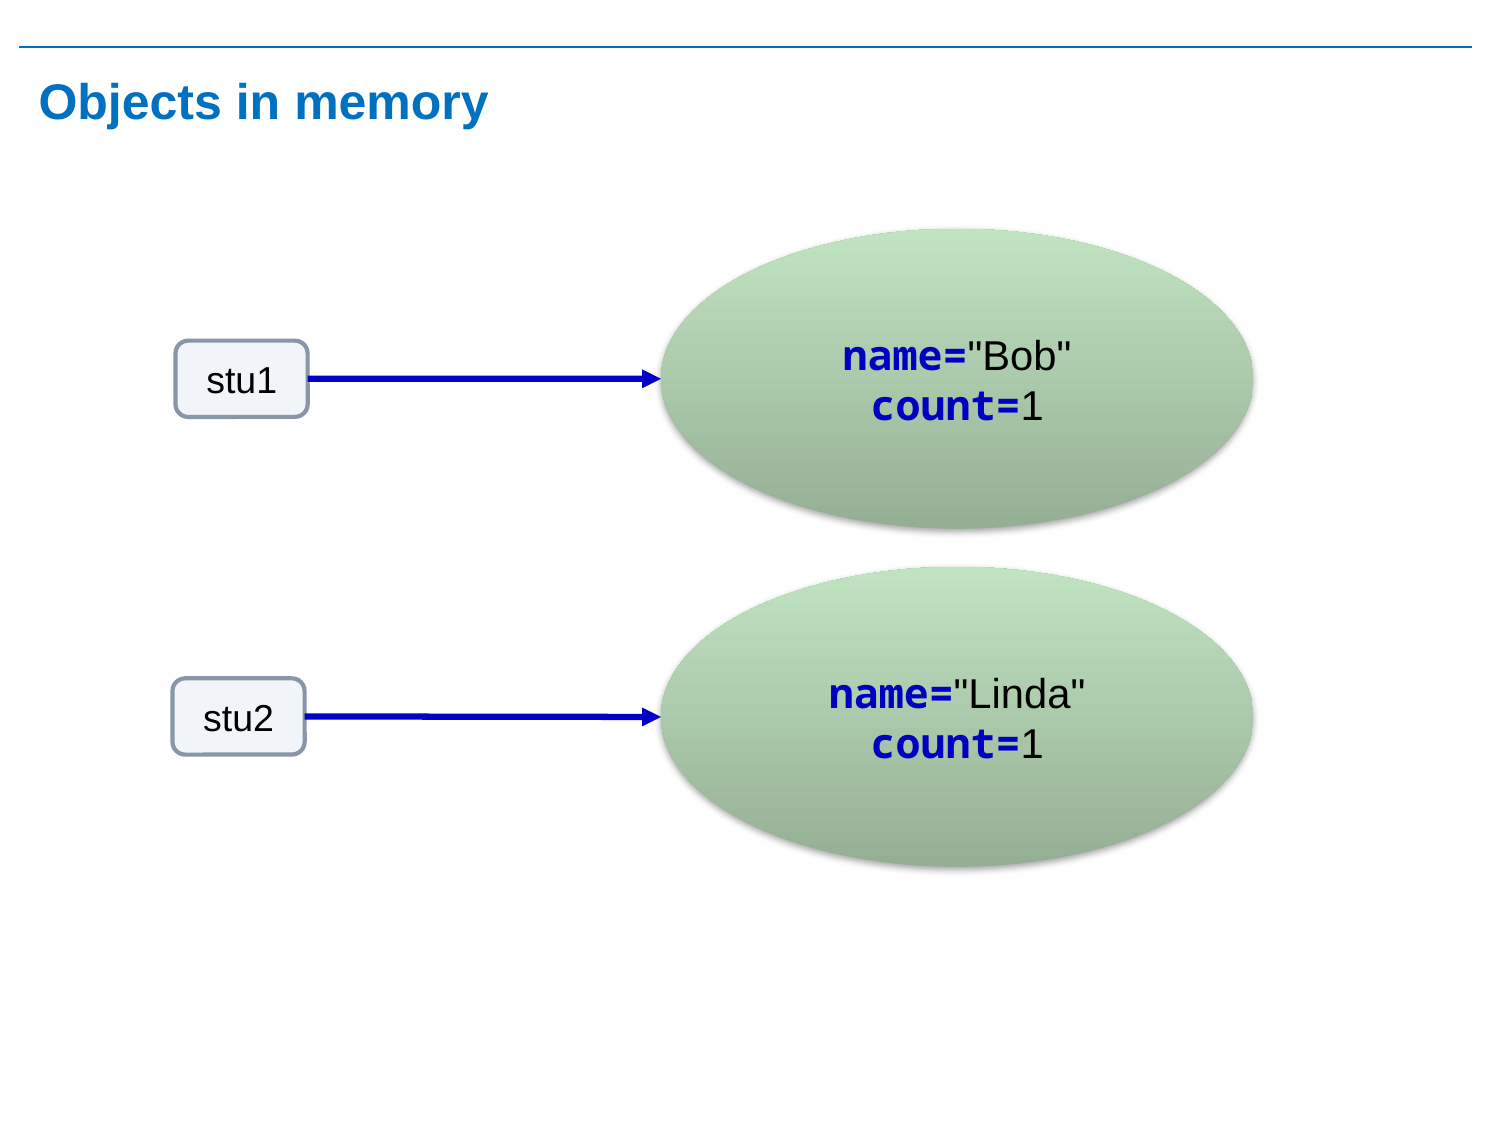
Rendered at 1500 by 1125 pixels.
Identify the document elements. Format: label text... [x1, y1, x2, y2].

title Objects in memory [23, 58, 1465, 141]
text_box name="Linda" count=1 [661, 566, 1254, 867]
text_box name="Bob" count=1 [661, 228, 1254, 529]
text_box stu1 [173, 338, 310, 420]
text_box stu2 [170, 676, 307, 757]
